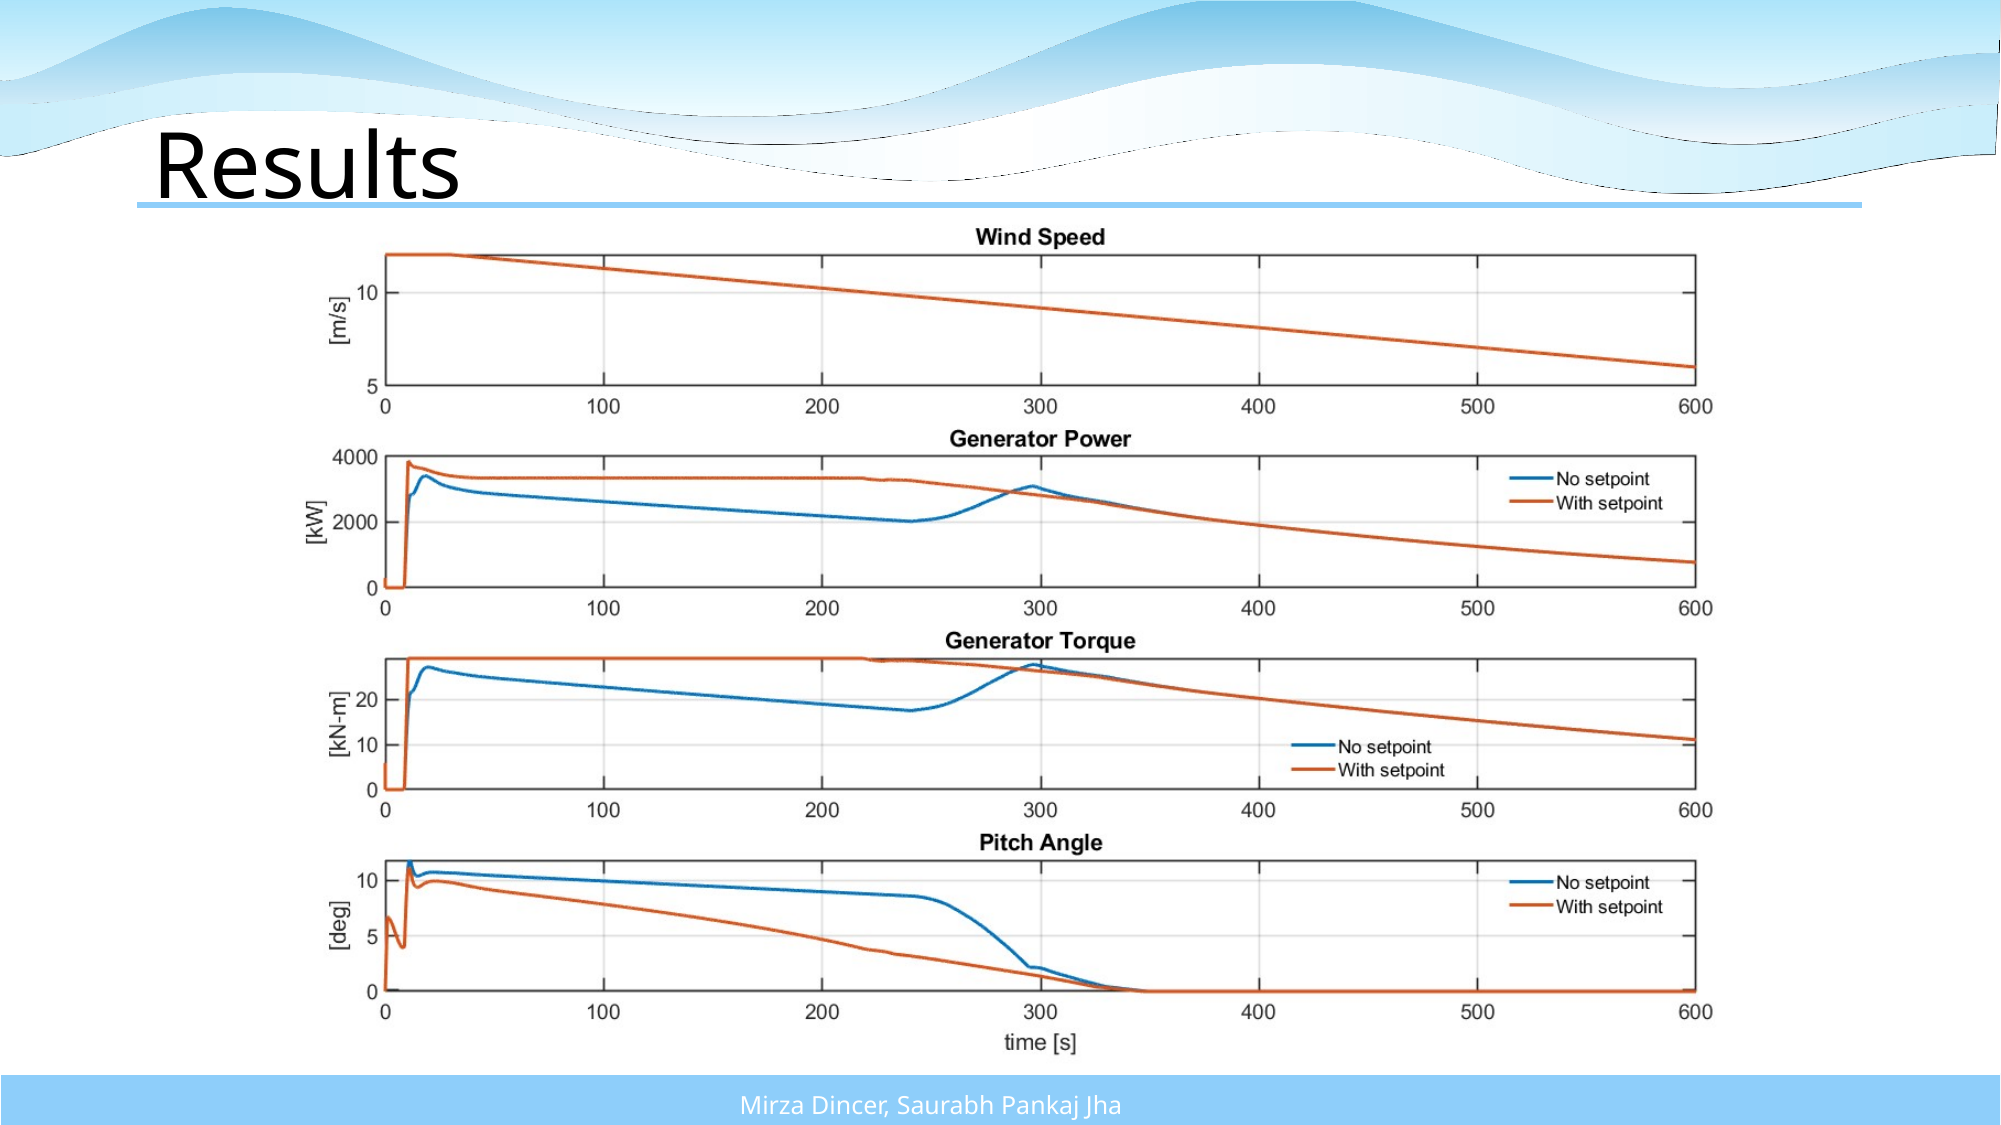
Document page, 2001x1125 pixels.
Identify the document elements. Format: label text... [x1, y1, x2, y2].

title Results [137, 59, 1863, 278]
list Mirza Dincer, Saurabh Pankaj Jha [472, 1076, 1391, 1125]
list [231, 211, 1769, 1066]
